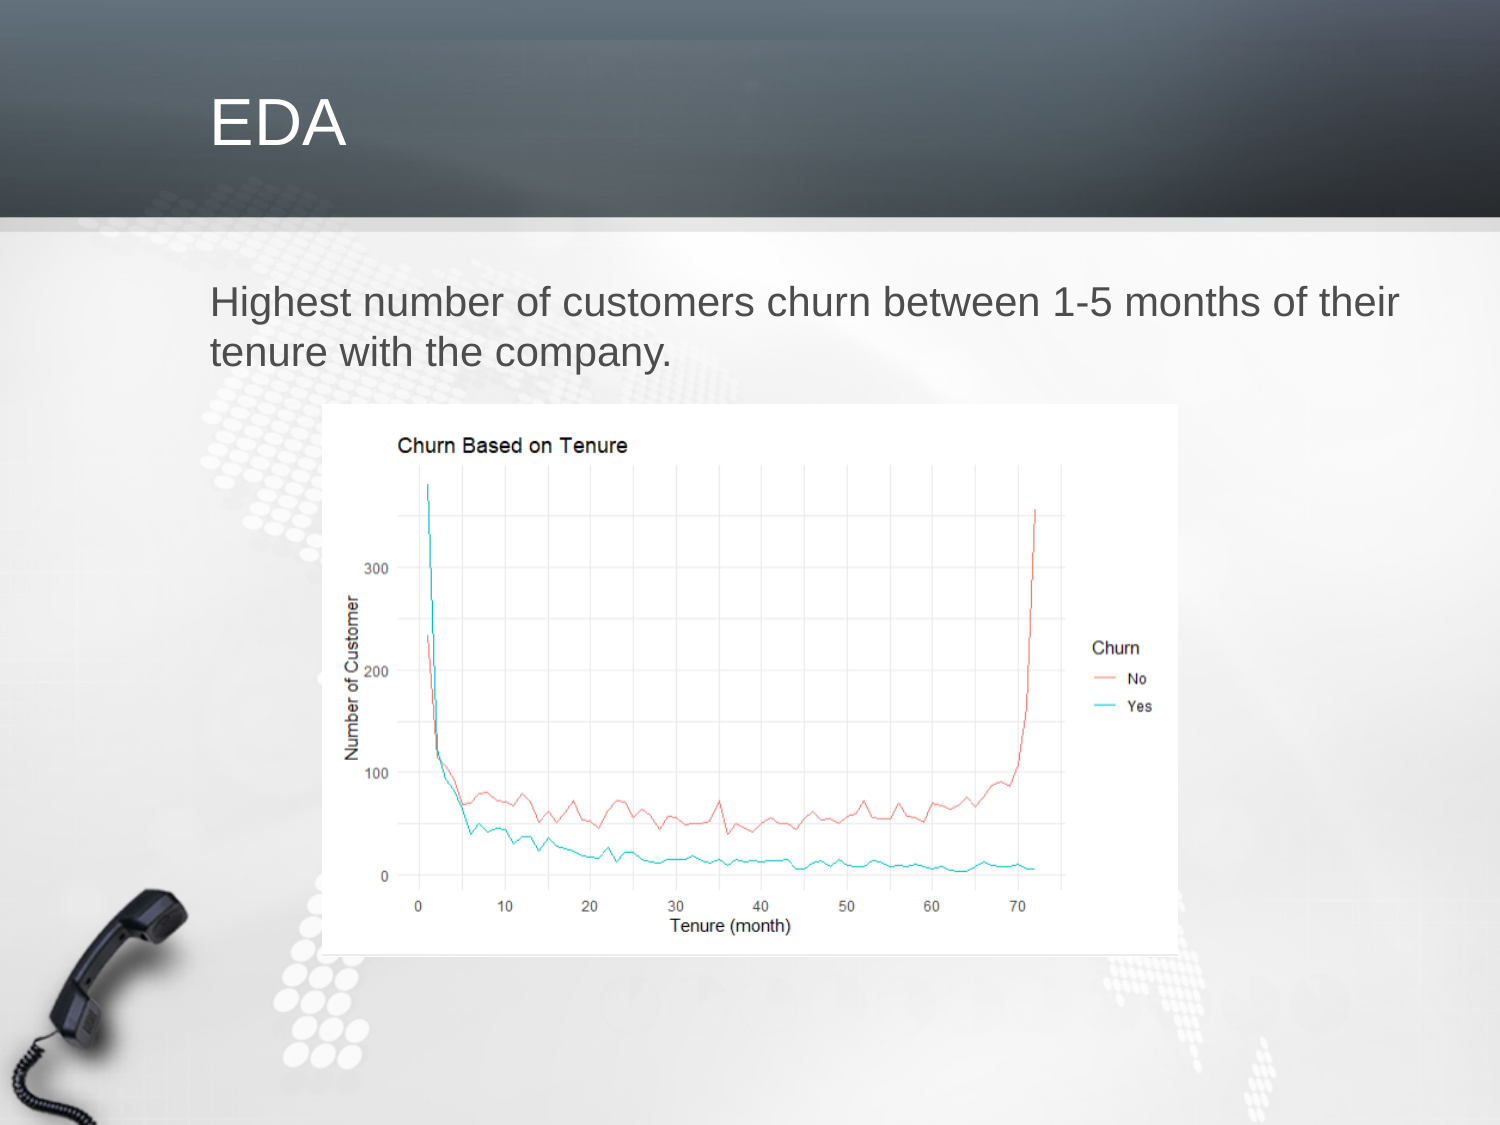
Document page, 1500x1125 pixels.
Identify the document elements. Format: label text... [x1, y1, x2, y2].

picture [0, 0, 1500, 1125]
title EDA [194, 77, 1448, 162]
list Highest number of customers churn between 1-5 months of their tenure with the company. [194, 266, 1448, 1095]
